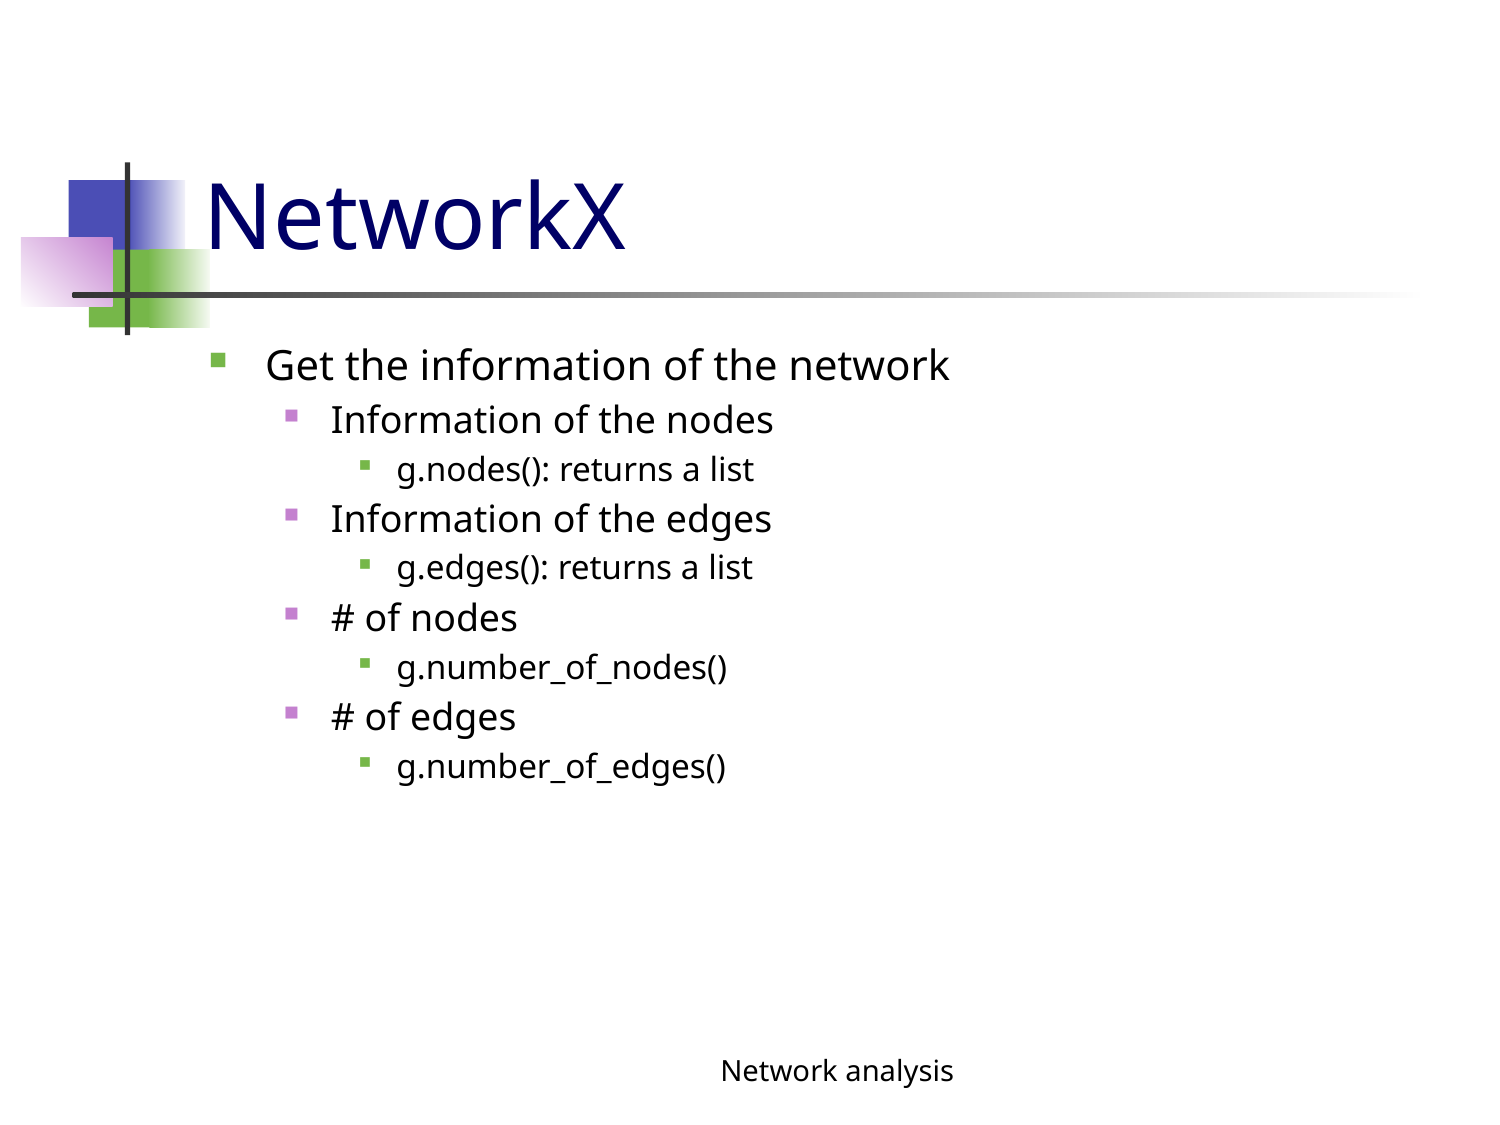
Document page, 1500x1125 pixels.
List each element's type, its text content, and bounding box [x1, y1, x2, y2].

footer Network analysis [600, 1024, 1075, 1100]
title NetworkX [188, 35, 1468, 275]
list Get the information of the network Information of the nodes g.nodes(): returns a list Information of the edges g.edges(): returns a list # of nodes g.number_of_nodes() # of edges g.number_of_edges() [193, 331, 1469, 1006]
